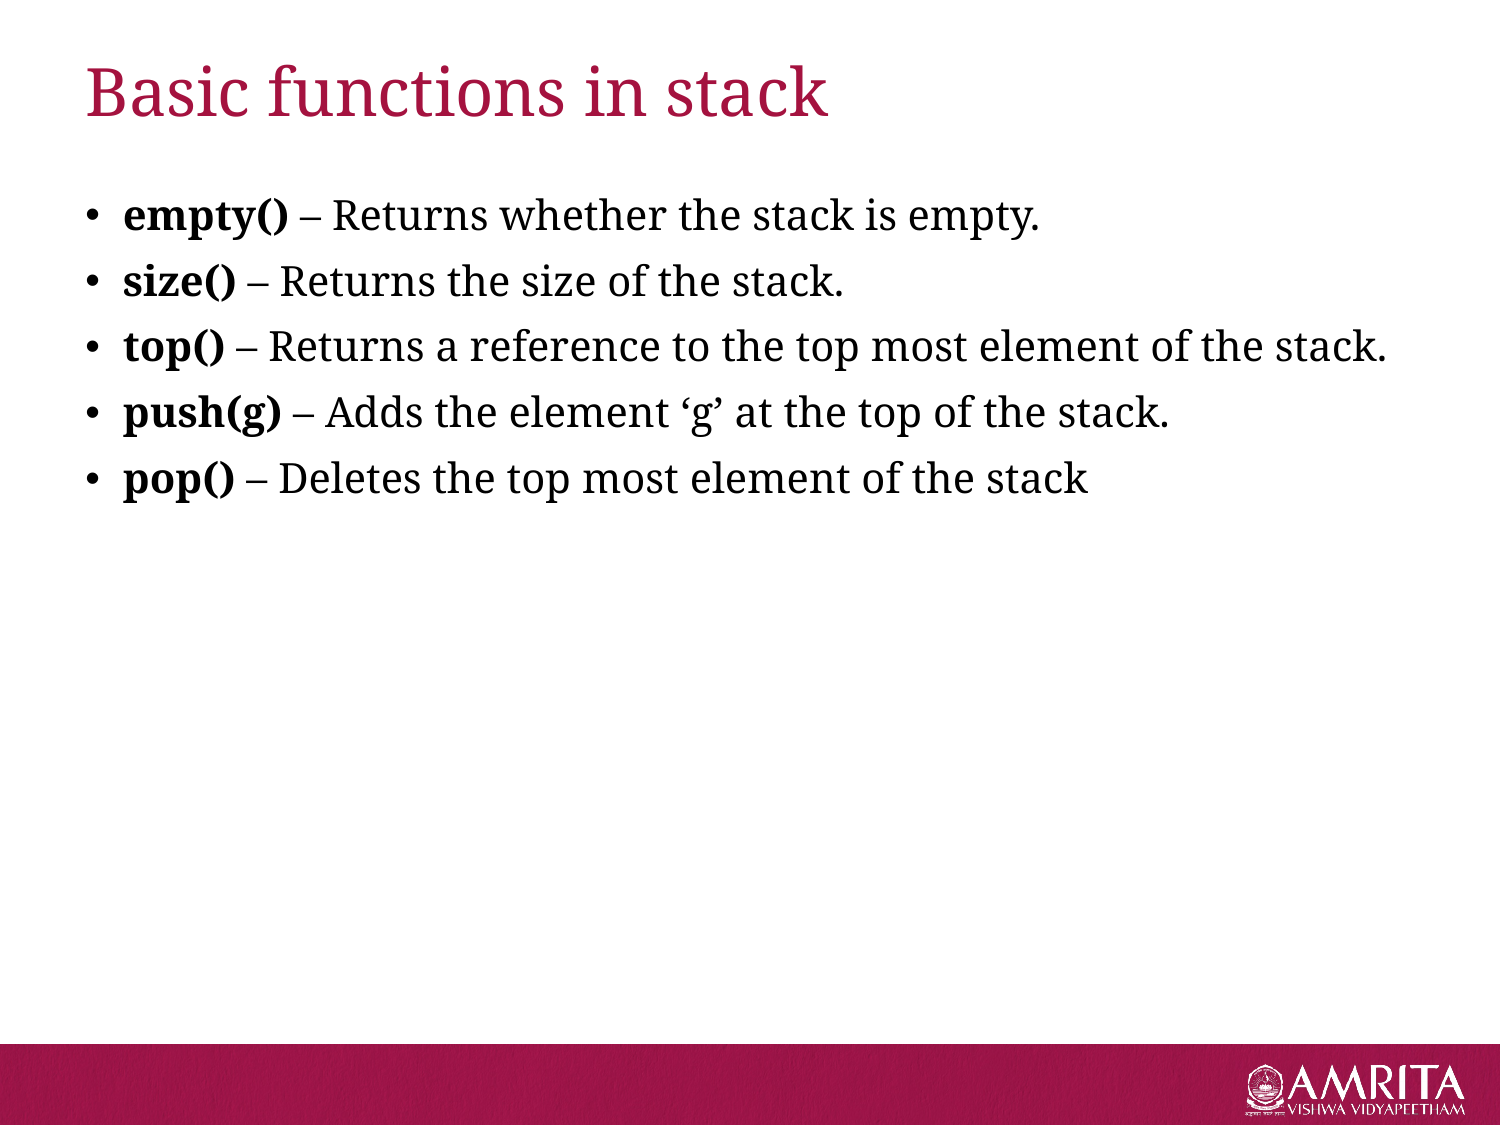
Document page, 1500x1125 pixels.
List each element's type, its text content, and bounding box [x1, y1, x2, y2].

list empty() – Returns whether the stack is empty. size() – Returns the size of the stack. top() – Returns a reference to the top most element of the stack. push(g) – Adds the element ‘g’ at the top of the stack. pop() – Deletes the top most element of the stack [70, 186, 1450, 992]
title Basic functions in stack [70, 57, 1450, 134]
picture [0, 1044, 1500, 1125]
